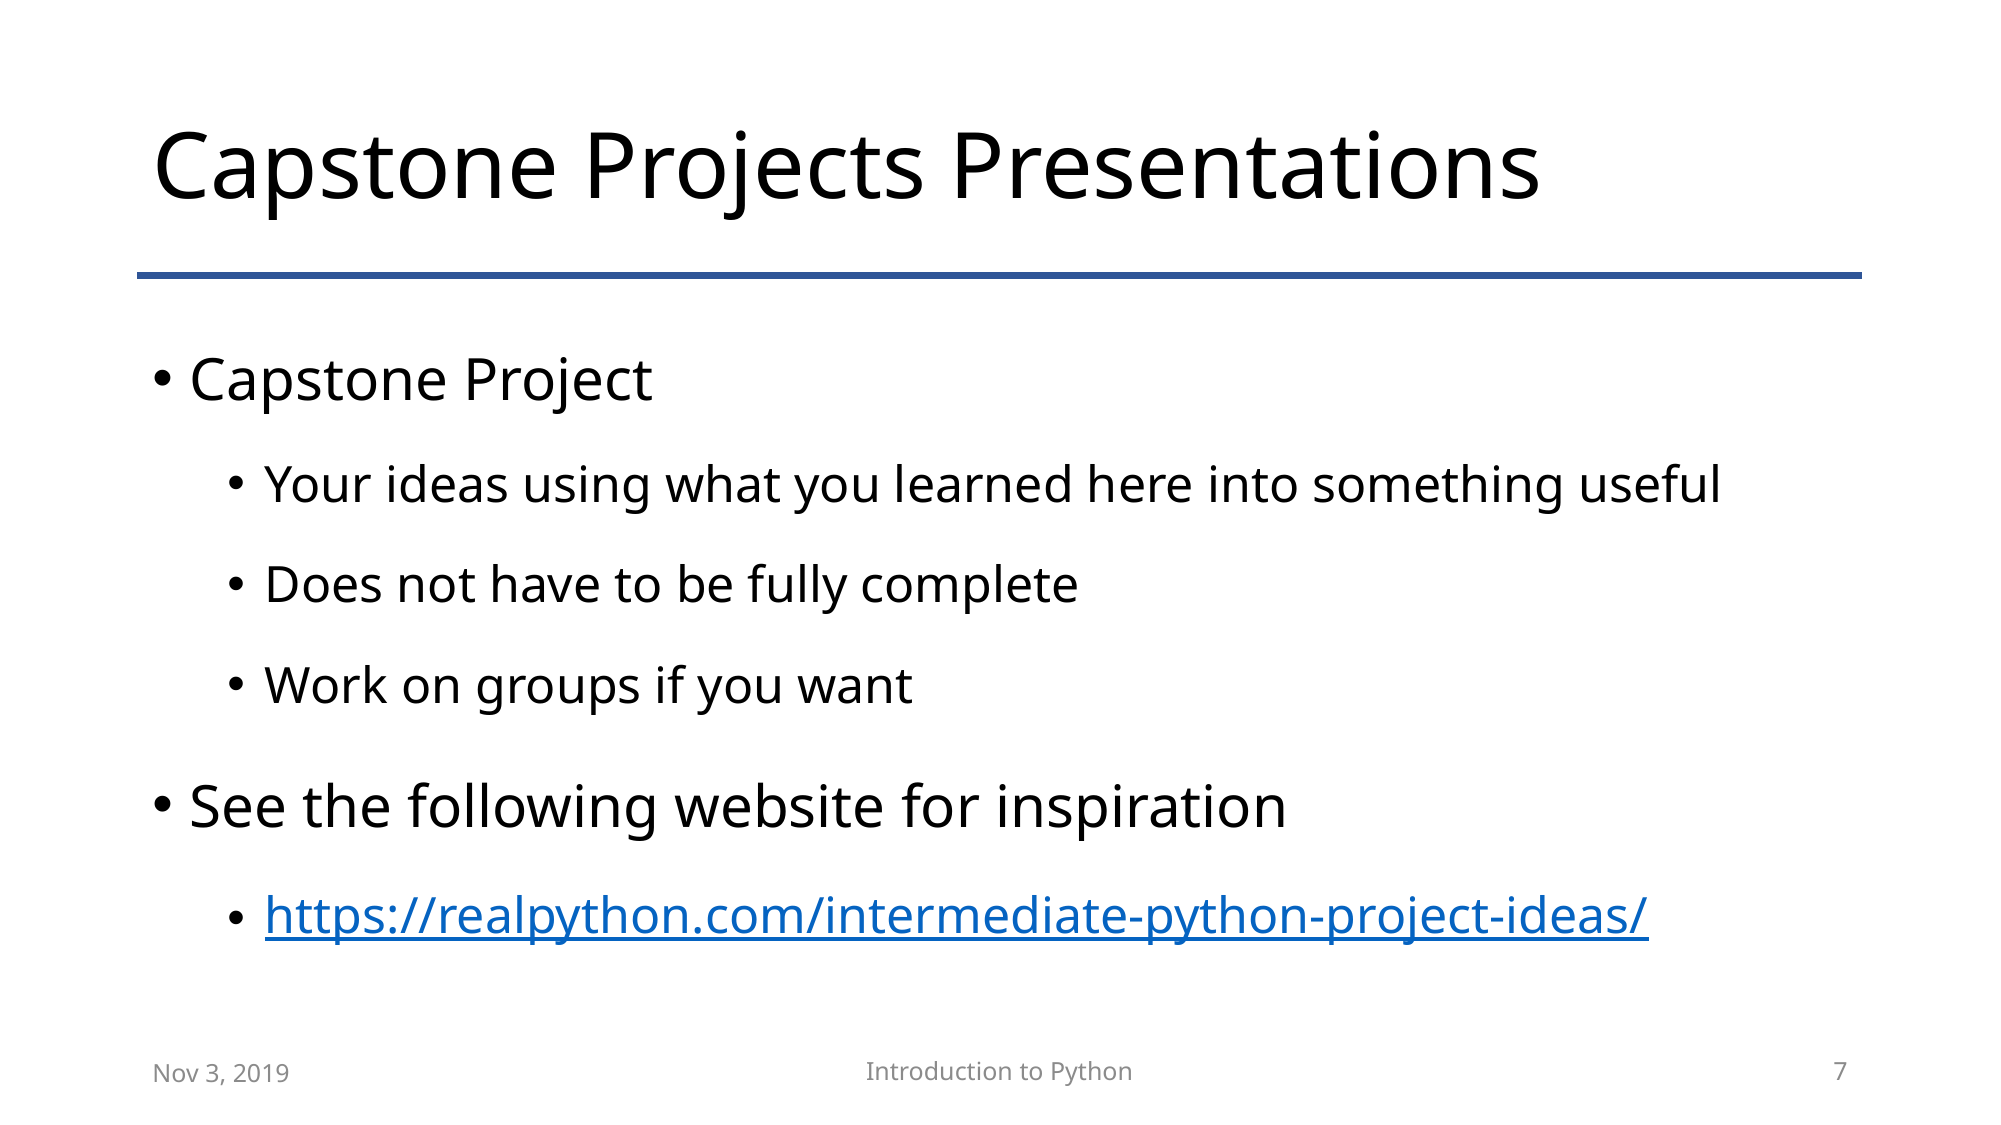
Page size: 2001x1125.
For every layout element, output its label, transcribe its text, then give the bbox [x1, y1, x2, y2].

title Capstone Projects Presentations [137, 59, 1863, 278]
footer Introduction to Python [662, 1042, 1338, 1103]
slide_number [137, 1042, 588, 1103]
slide_number 7 [1412, 1042, 1863, 1103]
list Capstone Project Your ideas using what you learned here into something useful Does not have to be fully complete Work on groups if you want See the following website for inspiration https://realpython.com/intermediate-python-project-ideas/ [137, 299, 1863, 1014]
